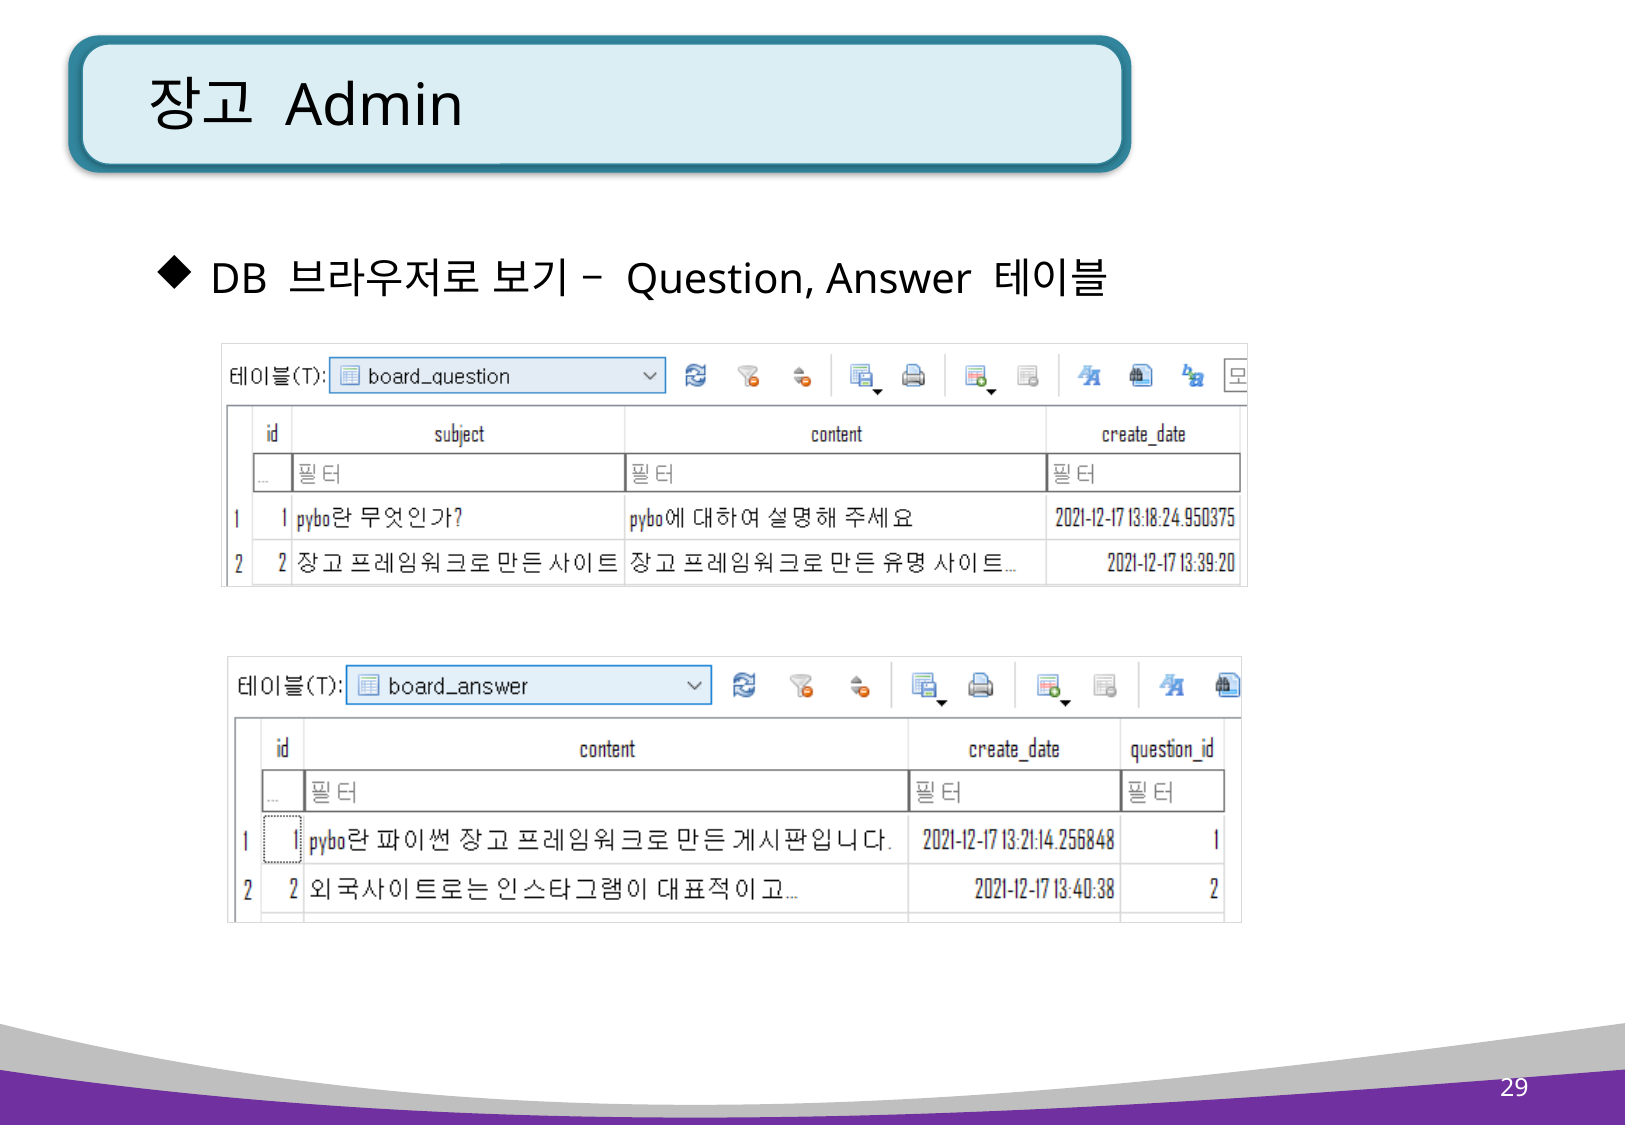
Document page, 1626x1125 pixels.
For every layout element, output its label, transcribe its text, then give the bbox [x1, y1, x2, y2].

picture [221, 343, 1248, 587]
text_box DB 브라우저로 보기 – Question, Answer 테이블 [137, 218, 1500, 312]
title 장고 Admin [103, 32, 1121, 173]
slide_number 29 [1452, 1058, 1544, 1119]
picture [227, 656, 1242, 923]
